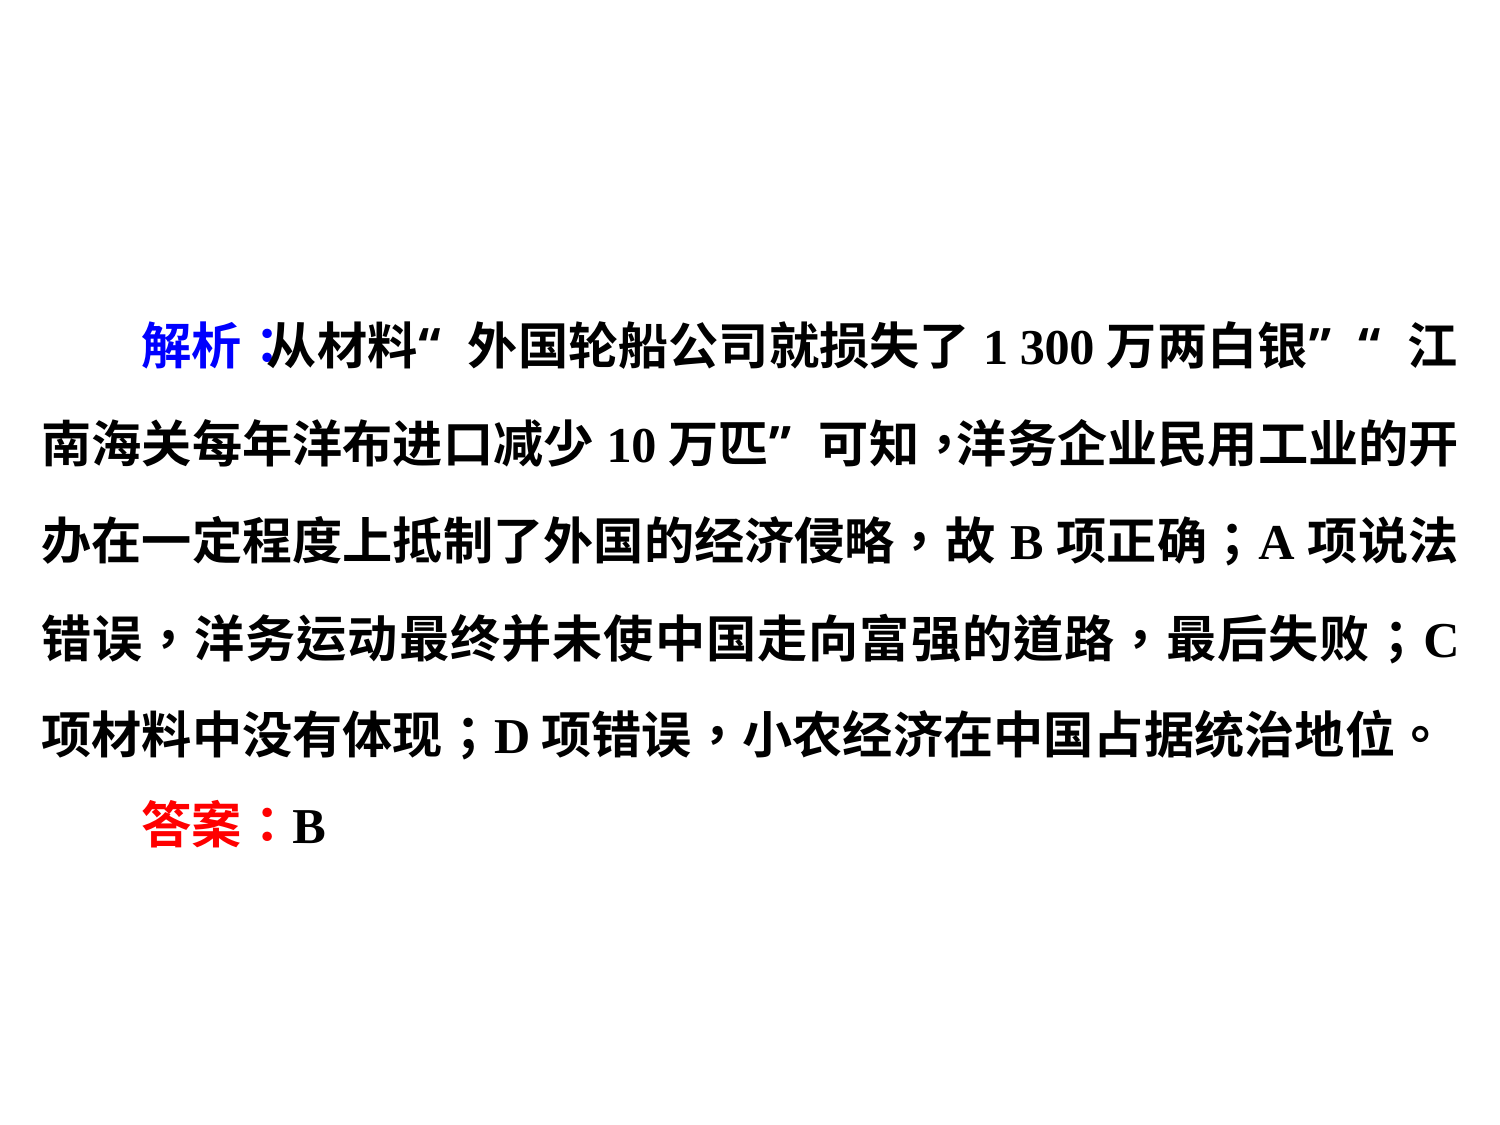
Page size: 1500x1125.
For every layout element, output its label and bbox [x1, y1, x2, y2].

text_box [41, 314, 1459, 793]
text_box [41, 793, 1459, 891]
